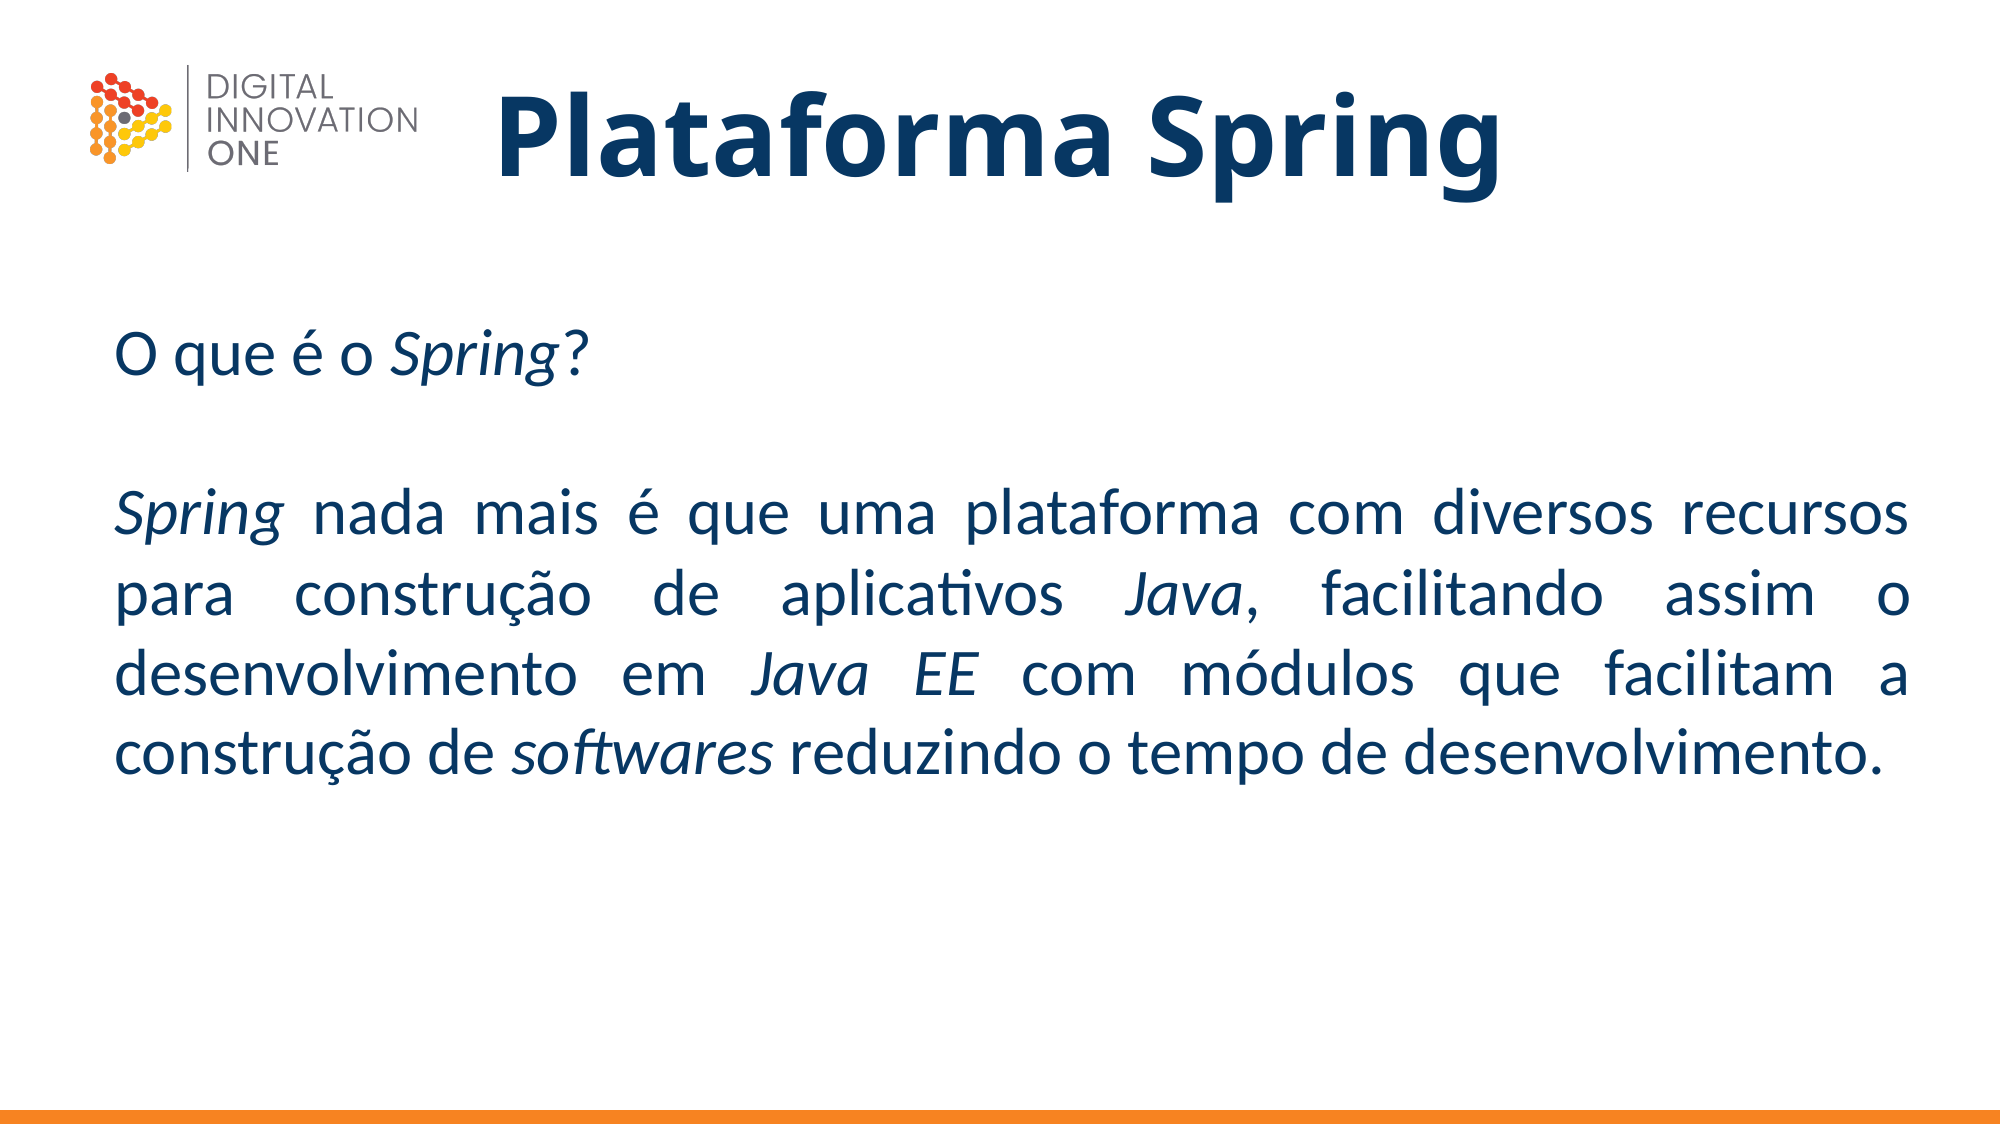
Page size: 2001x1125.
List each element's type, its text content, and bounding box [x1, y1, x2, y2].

picture [68, 53, 440, 183]
text_box [0, 1110, 2000, 1123]
text_box O que é o Spring? Spring nada mais é que uma plataforma com diversos recursos para construção de aplicativos Java, facilitando assim o desenvolvimento em Java EE com módulos que facilitam a construção de softwares reduzindo o tempo de desenvolvimento. [77, 288, 1932, 955]
subtitle Plataforma Spring [68, 66, 1932, 197]
